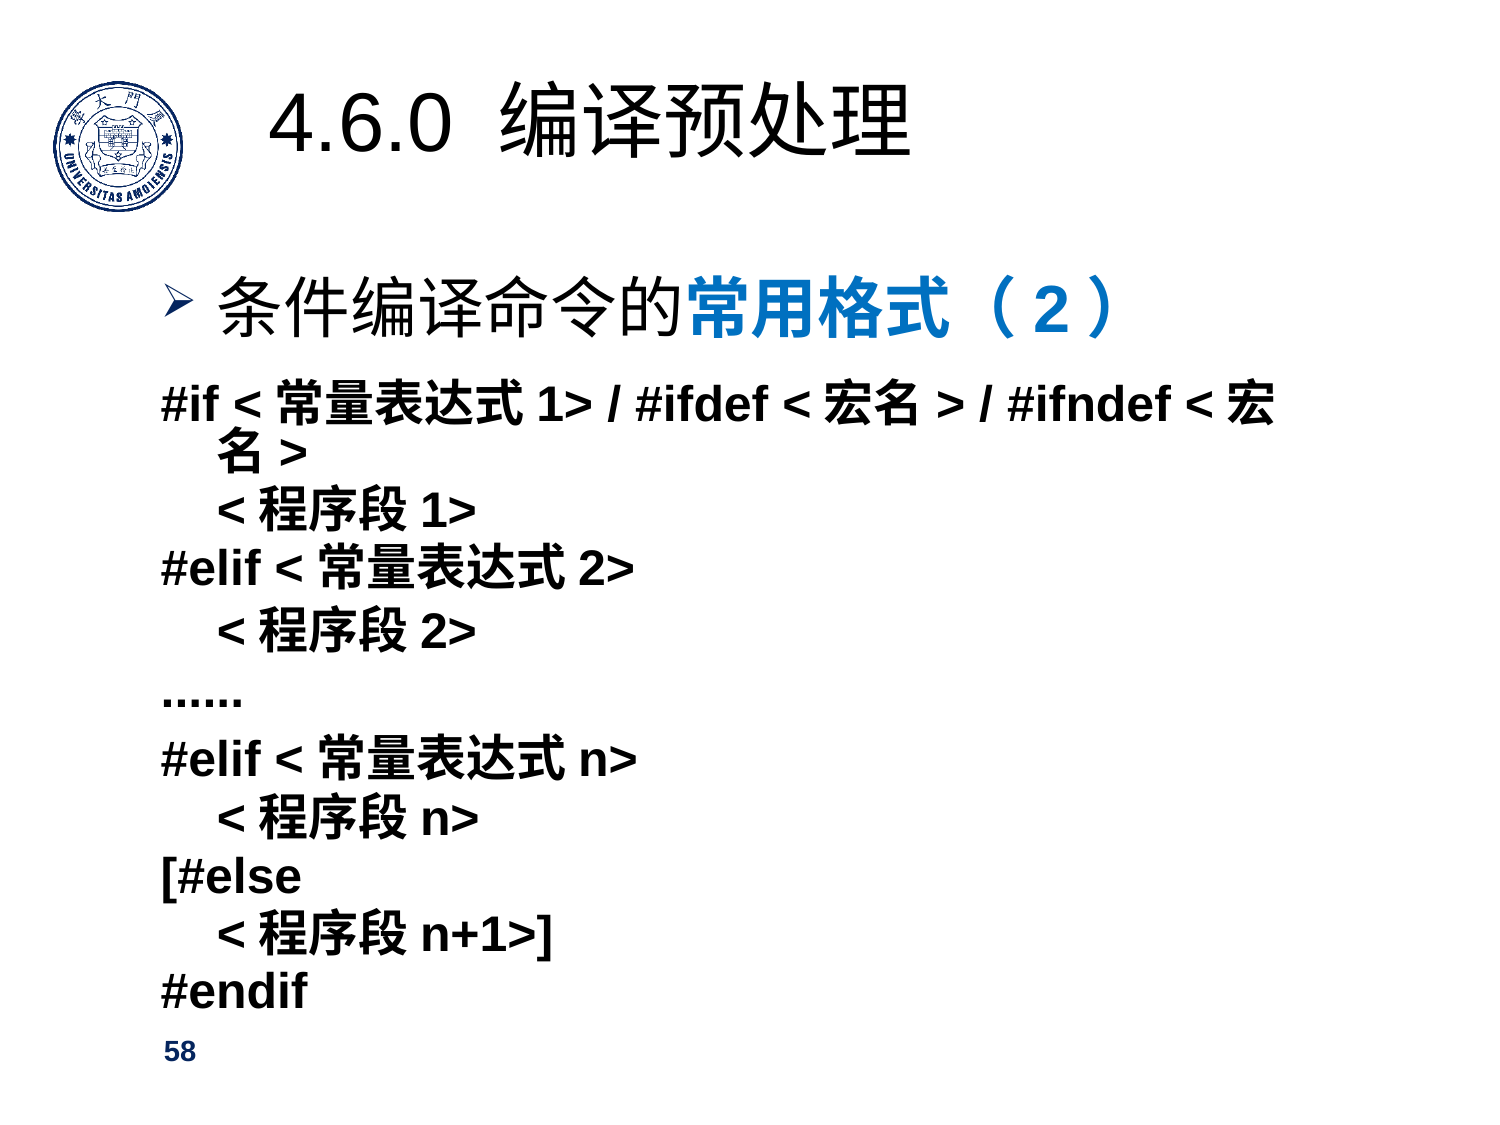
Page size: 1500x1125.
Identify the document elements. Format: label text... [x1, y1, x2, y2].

picture [53, 81, 183, 212]
text_box 4.6.0 编译预处理 [253, 54, 1207, 182]
slide_number 58 [148, 1024, 462, 1101]
list 条件编译命令的常用格式（2） #if <常量表达式1> / #ifdef <宏名> / #ifndef <宏名> <程序段1> #elif <常量表达式2> <程序段2> ...... #elif <常量表达式n> <程序段n> [#else <程序段n+1>] #endif [145, 267, 1316, 1024]
